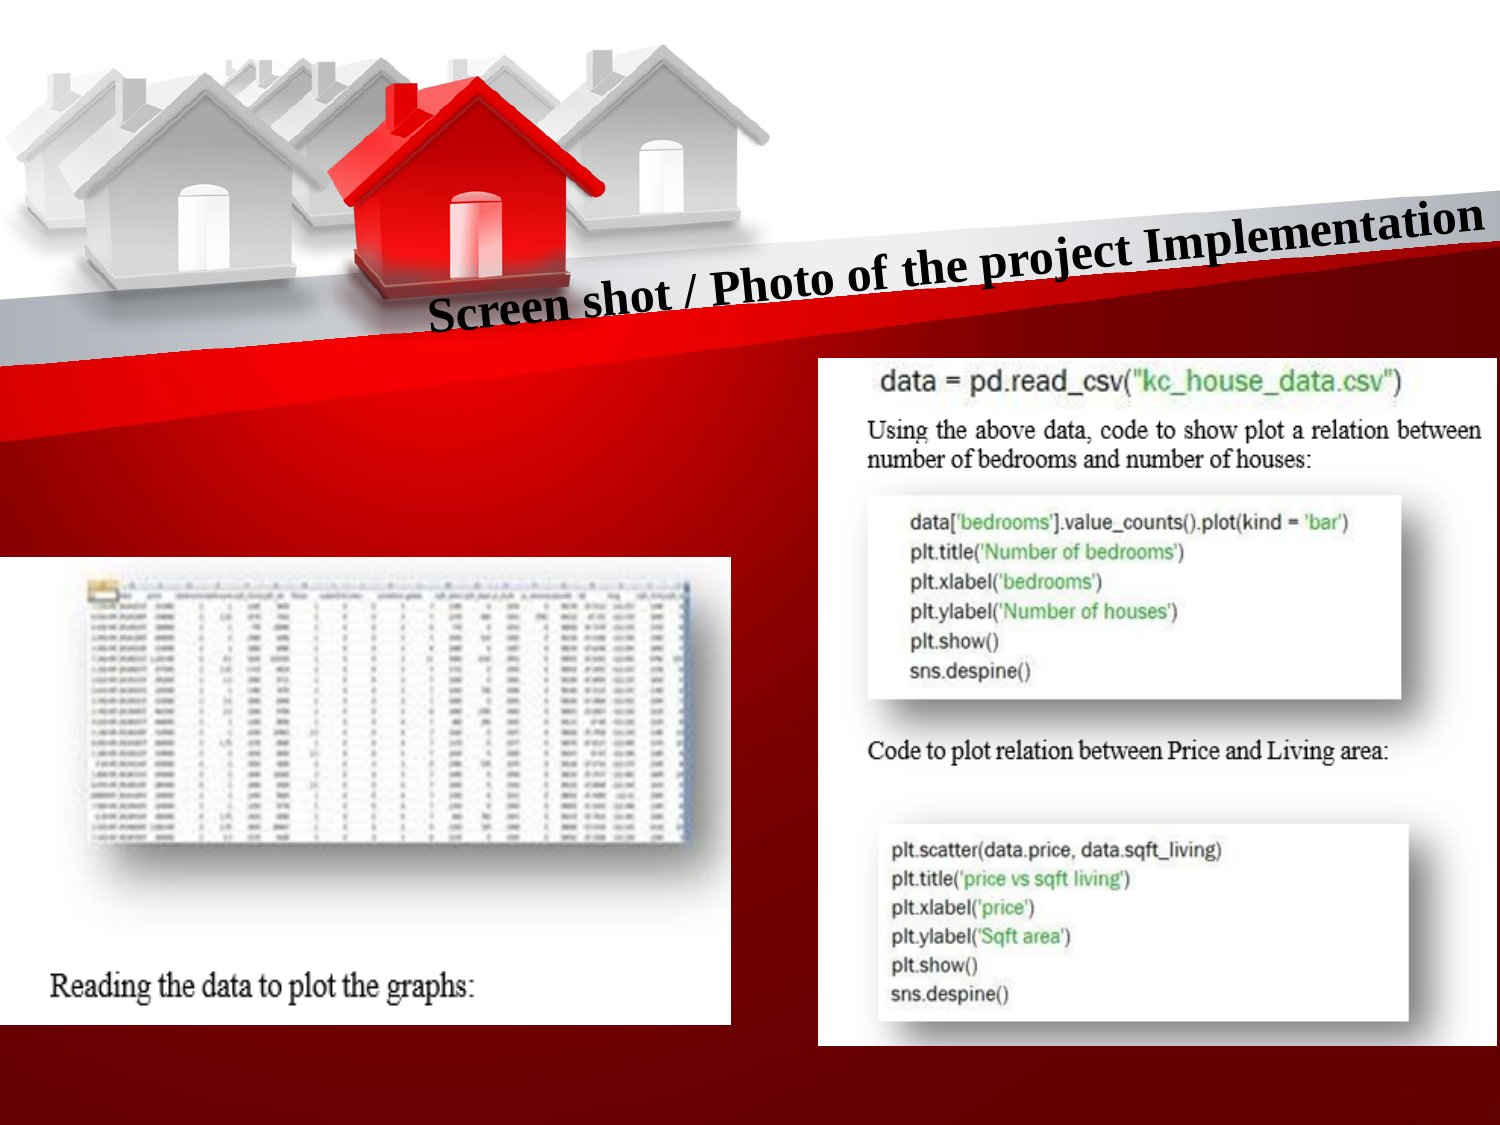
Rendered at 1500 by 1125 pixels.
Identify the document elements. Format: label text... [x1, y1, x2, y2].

picture [0, 0, 1500, 1125]
title Screen shot / Photo of the project Implementation [262, 113, 1500, 423]
